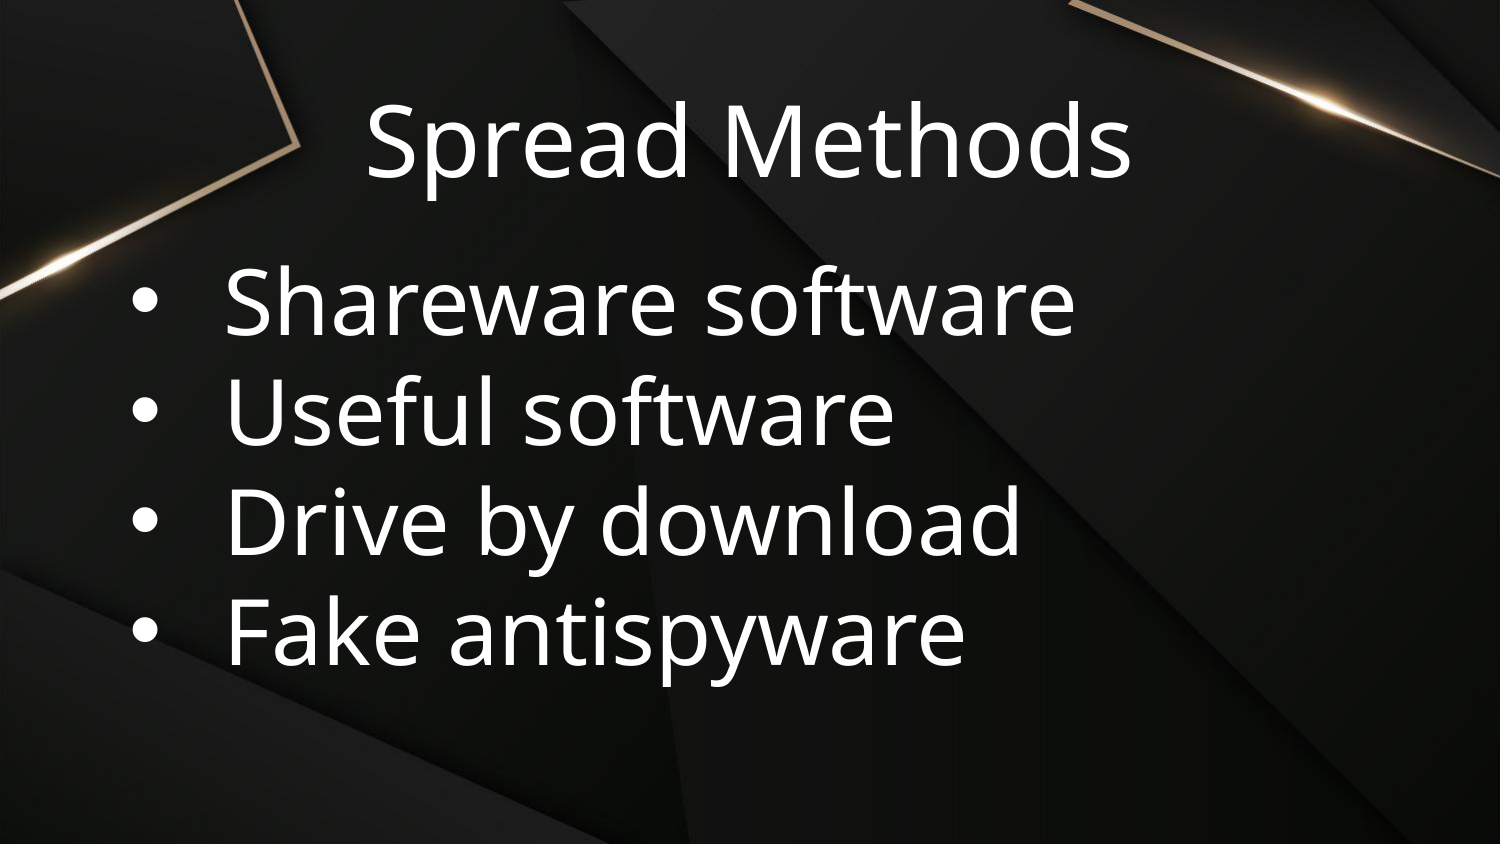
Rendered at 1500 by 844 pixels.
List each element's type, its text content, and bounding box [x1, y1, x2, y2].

title Spread Methods [114, 62, 1386, 212]
picture [0, 0, 1500, 844]
text_box Shareware software Useful software Drive by download Fake antispyware [114, 228, 1408, 767]
